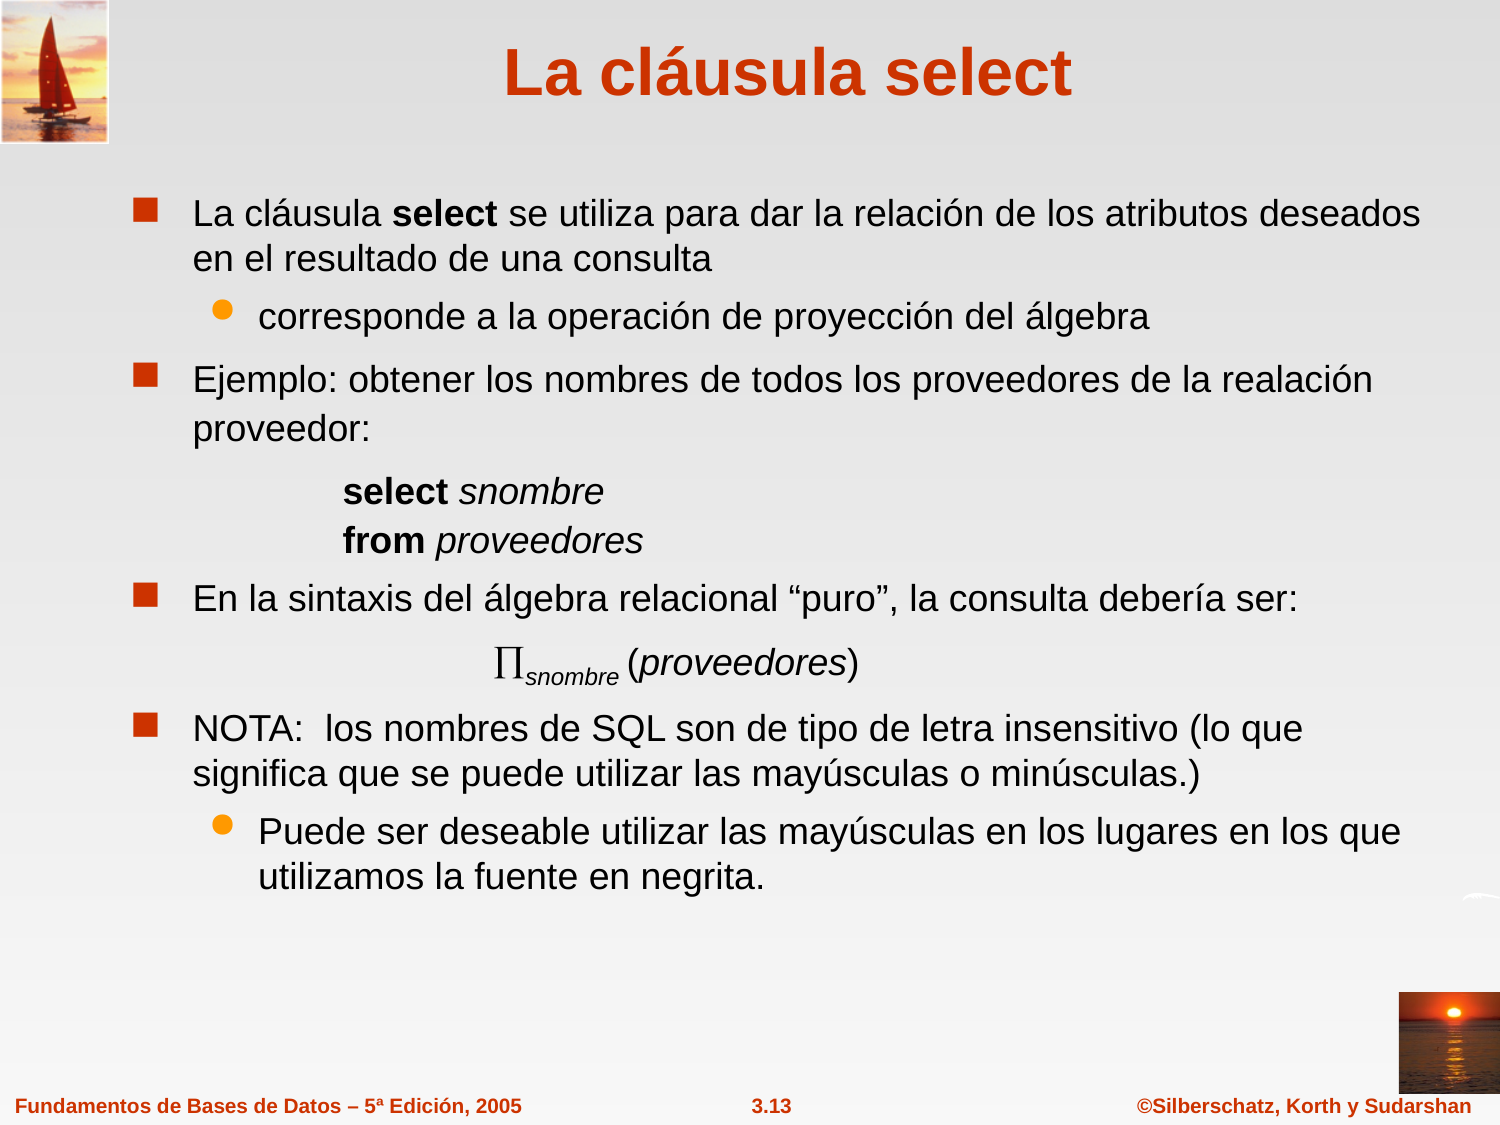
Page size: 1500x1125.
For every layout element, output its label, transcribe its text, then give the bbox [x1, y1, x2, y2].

picture [0, 0, 109, 144]
title La cláusula select [125, 18, 1452, 120]
list La cláusula select se utiliza para dar la relación de los atributos deseados en el resultado de una consulta corresponde a la operación de proyección del álgebra Ejemplo: obtener los nombres de todos los proveedores de la realación proveedor: select snombre from proveedores En la sintaxis del álgebra relacional “puro”, la consulta debería ser: snombre (proveedores) NOTA: los nombres de SQL son de tipo de letra insensitivo (lo que significa que se puede utilizar las mayúsculas o minúsculas.) Puede ser deseable utilizar las mayúsculas en los lugares en los que utilizamos la fuente en negrita. [121, 181, 1445, 1030]
picture [1398, 992, 1500, 1094]
